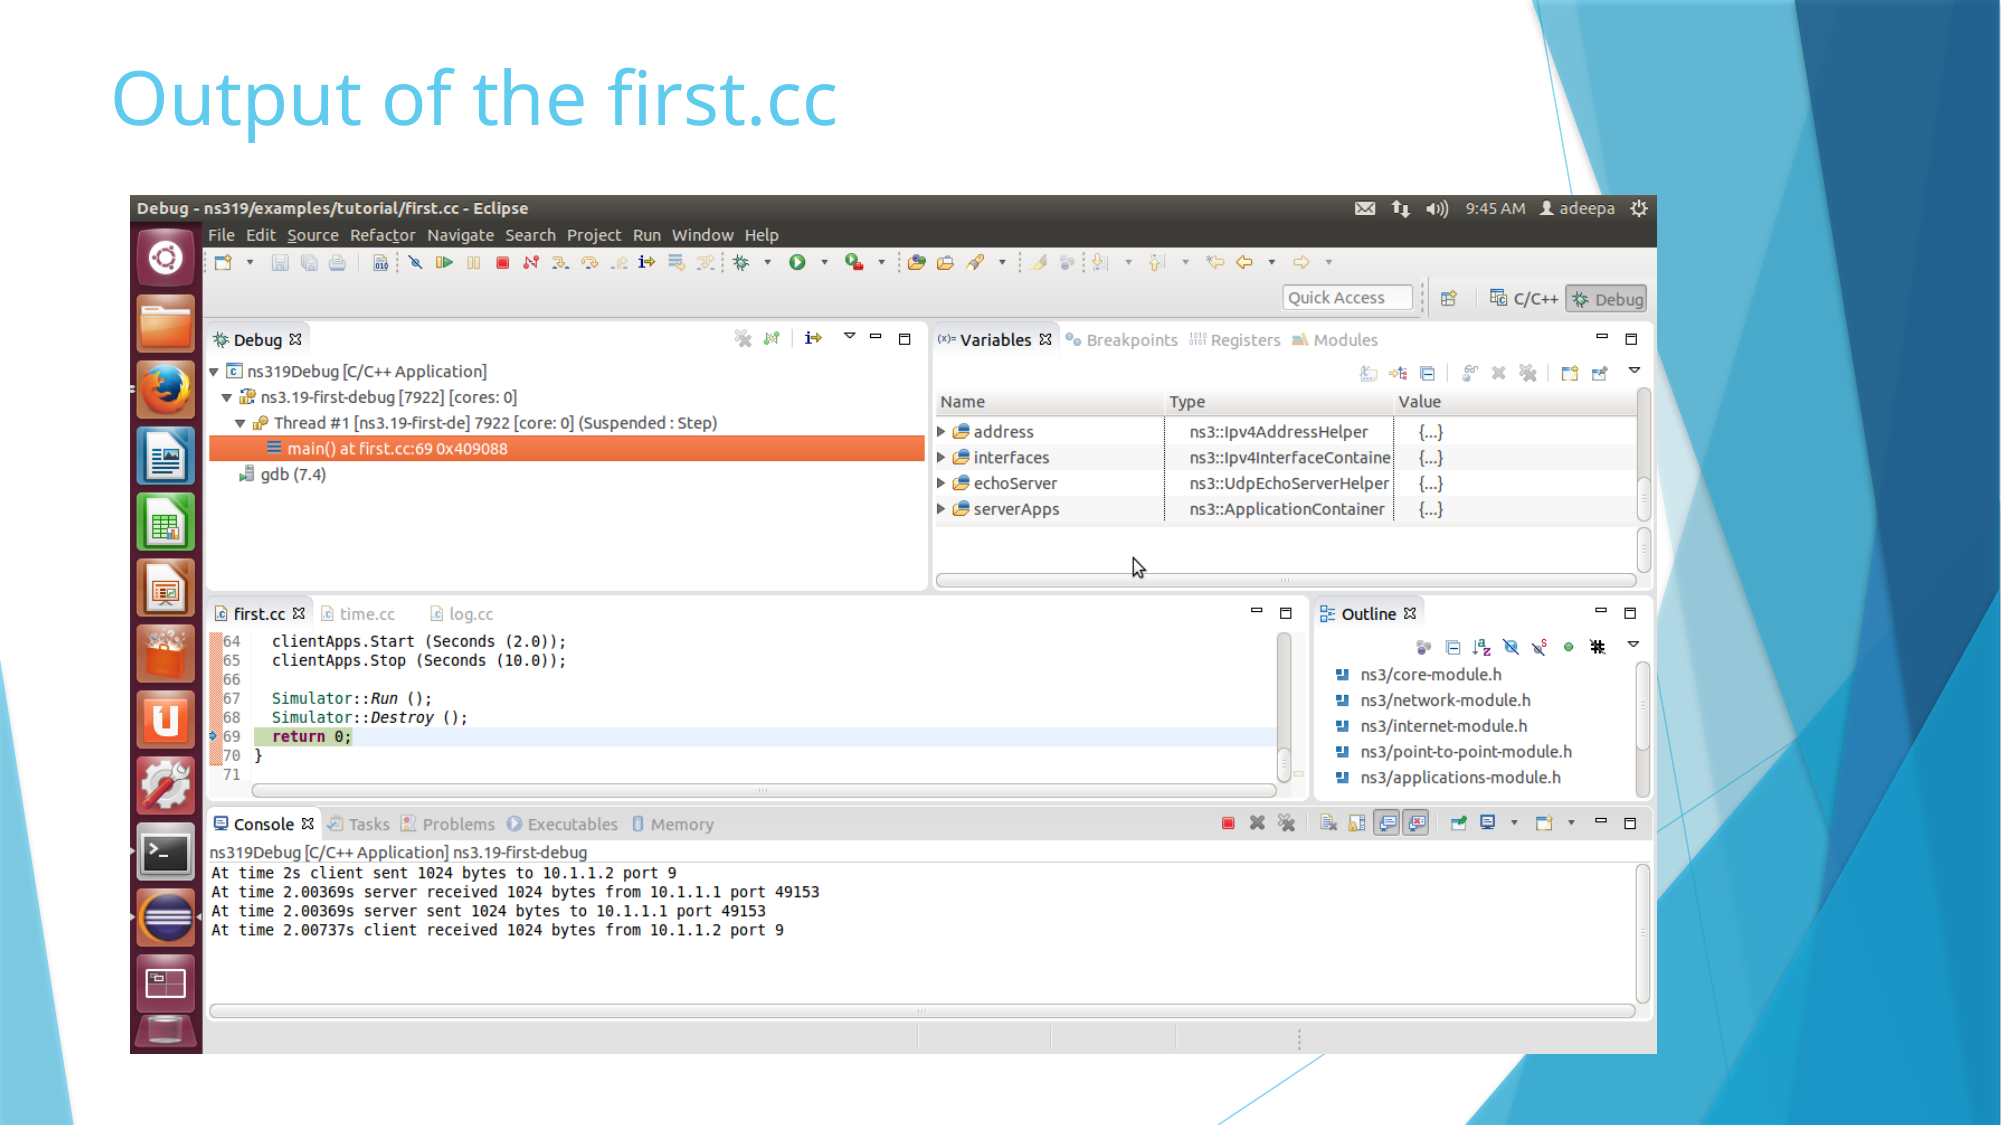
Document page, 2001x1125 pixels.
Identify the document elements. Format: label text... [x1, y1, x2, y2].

text_box Output of the first.cc [95, 42, 855, 149]
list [129, 195, 1657, 1055]
